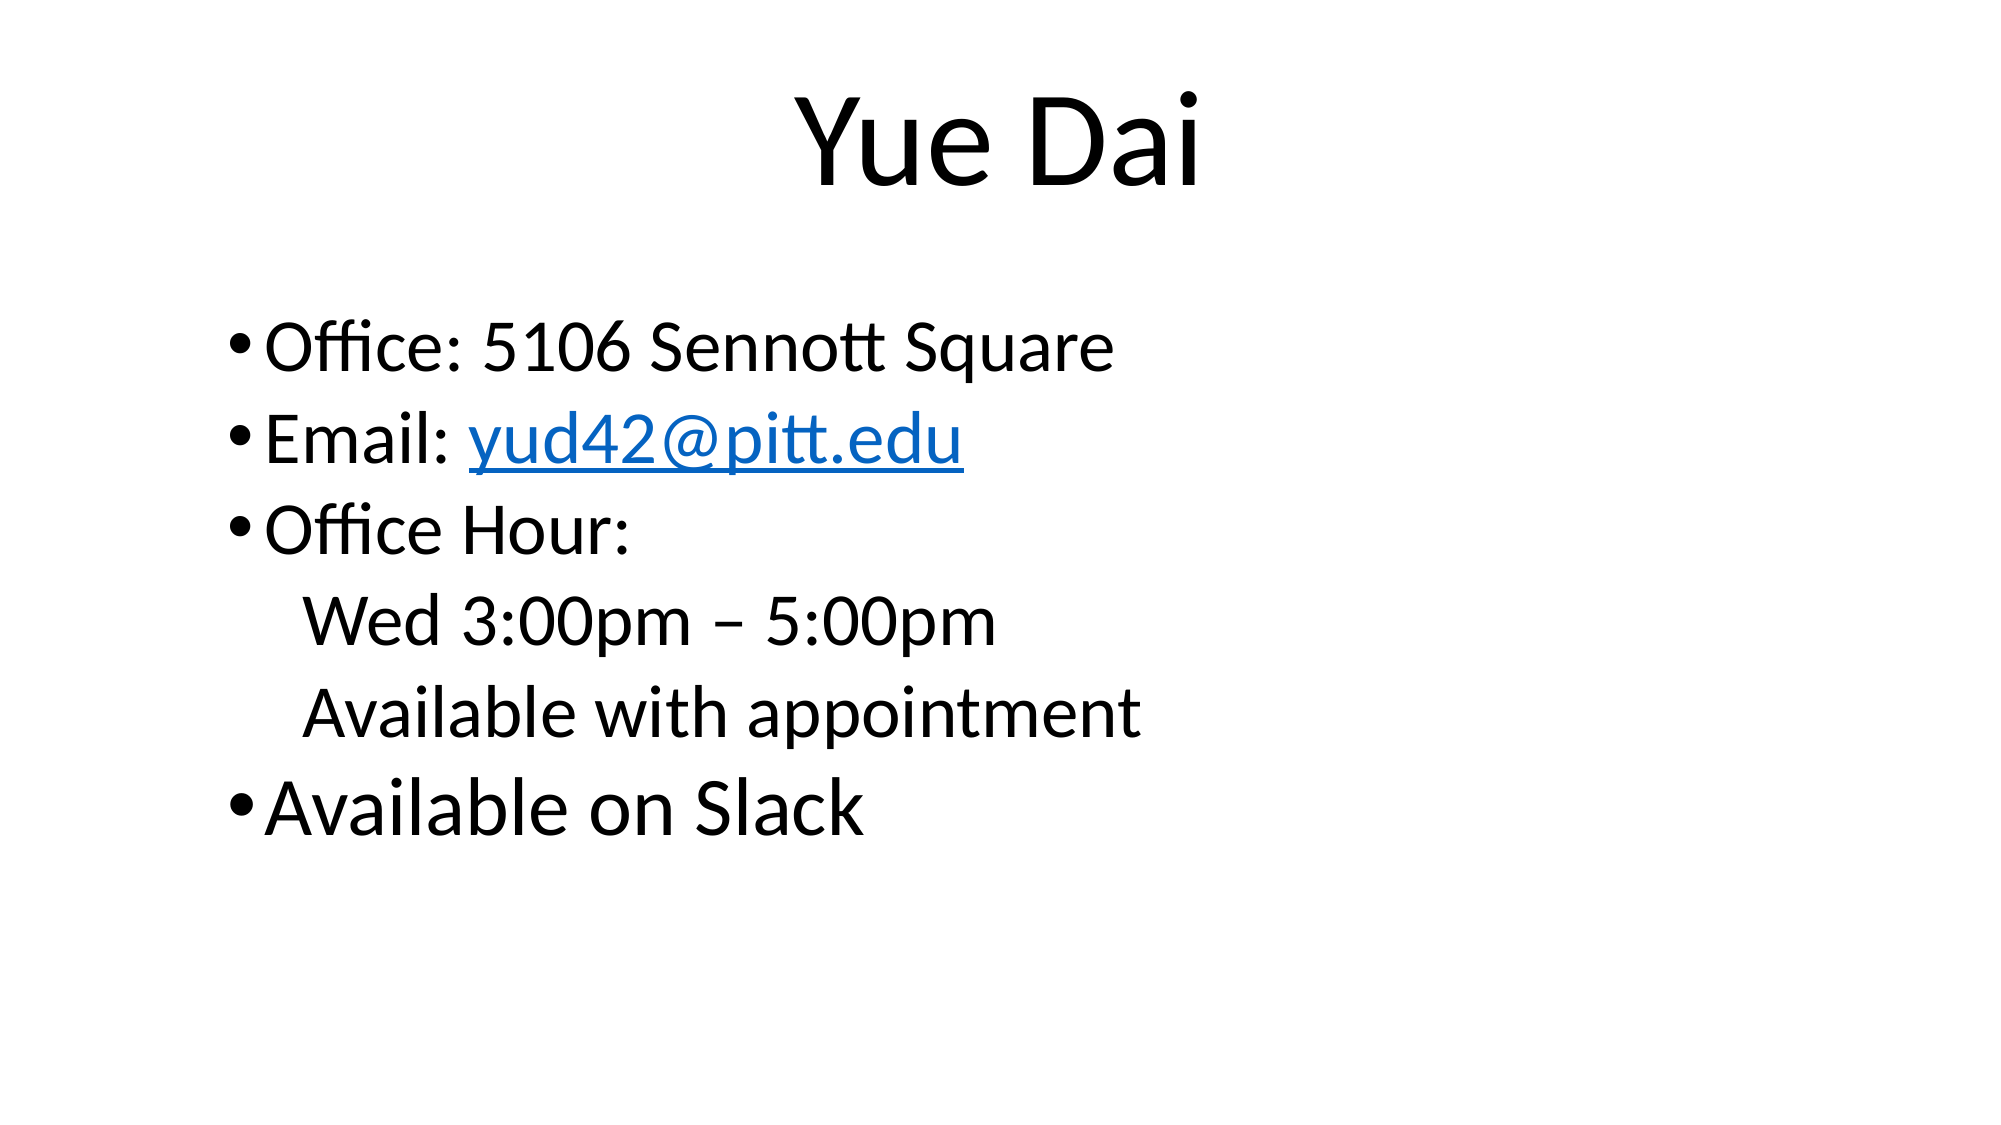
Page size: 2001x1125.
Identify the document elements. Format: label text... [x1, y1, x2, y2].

title Yue Dai [137, 59, 1863, 278]
list Office: 5106 Sennott Square Email: yud42@pitt.edu Office Hour: Wed 3:00pm – 5:00pm Available with appointment Available on Slack [137, 299, 1863, 1014]
